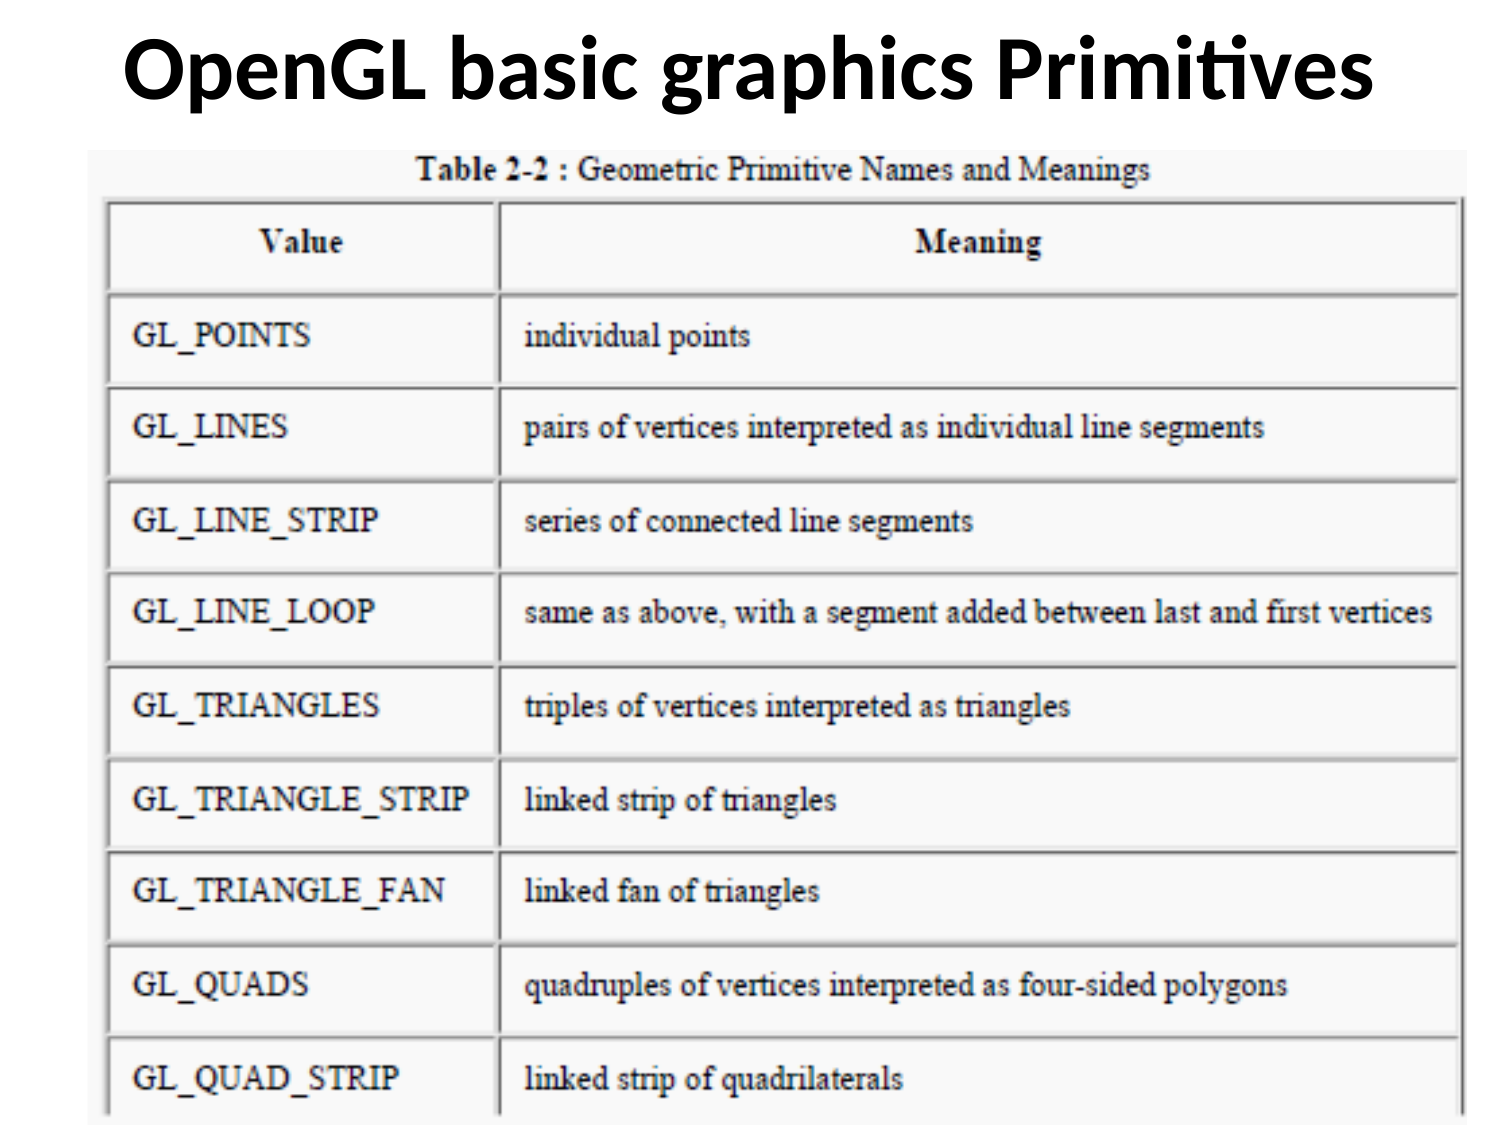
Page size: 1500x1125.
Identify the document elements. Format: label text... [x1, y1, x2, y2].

title OpenGL basic graphics Primitives [75, 0, 1425, 125]
picture [87, 149, 1468, 1125]
